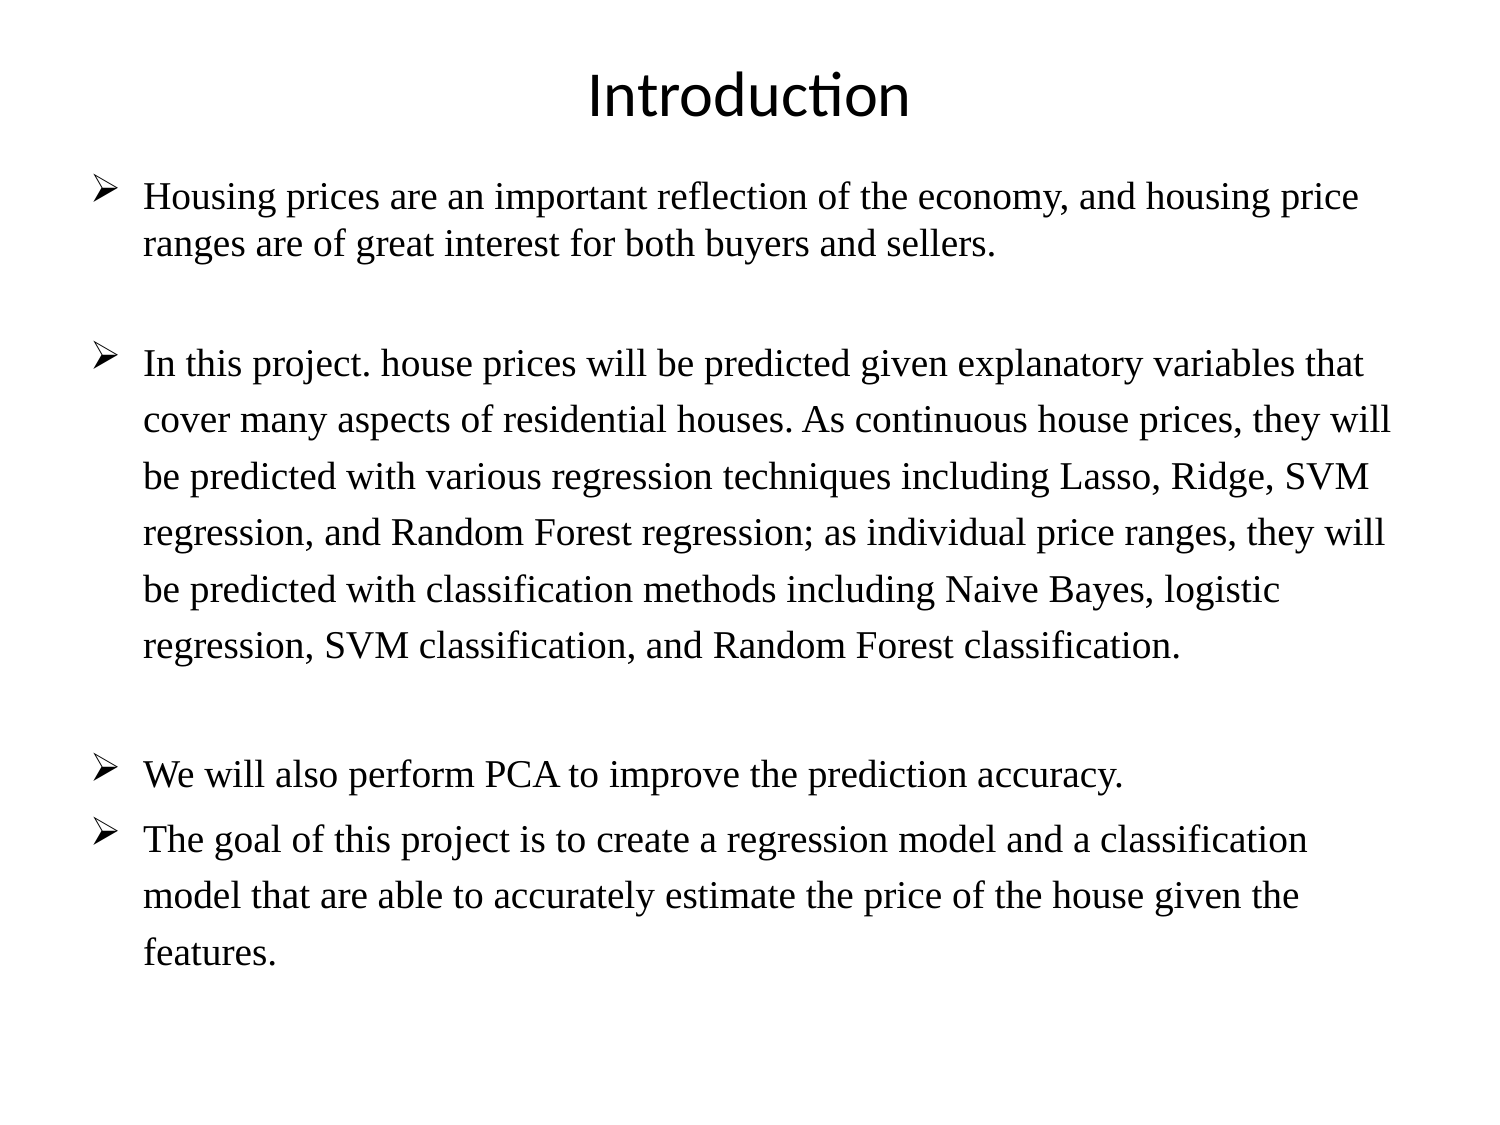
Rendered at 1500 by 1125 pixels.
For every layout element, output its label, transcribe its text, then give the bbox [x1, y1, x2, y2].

list Housing prices are an important reflection of the economy, and housing price ranges are of great interest for both buyers and sellers. In this project. house prices will be predicted given explanatory variables that cover many aspects of residential houses. As continuous house prices, they will be predicted with various regression techniques including Lasso, Ridge, SVM regression, and Random Forest regression; as individual price ranges, they will be predicted with classification methods including Naive Bayes, logistic regression, SVM classification, and Random Forest classification. We will also perform PCA to improve the prediction accuracy. The goal of this project is to create a regression model and a classification model that are able to accurately estimate the price of the house given the features. [75, 162, 1425, 1005]
title Introduction [75, 45, 1425, 138]
